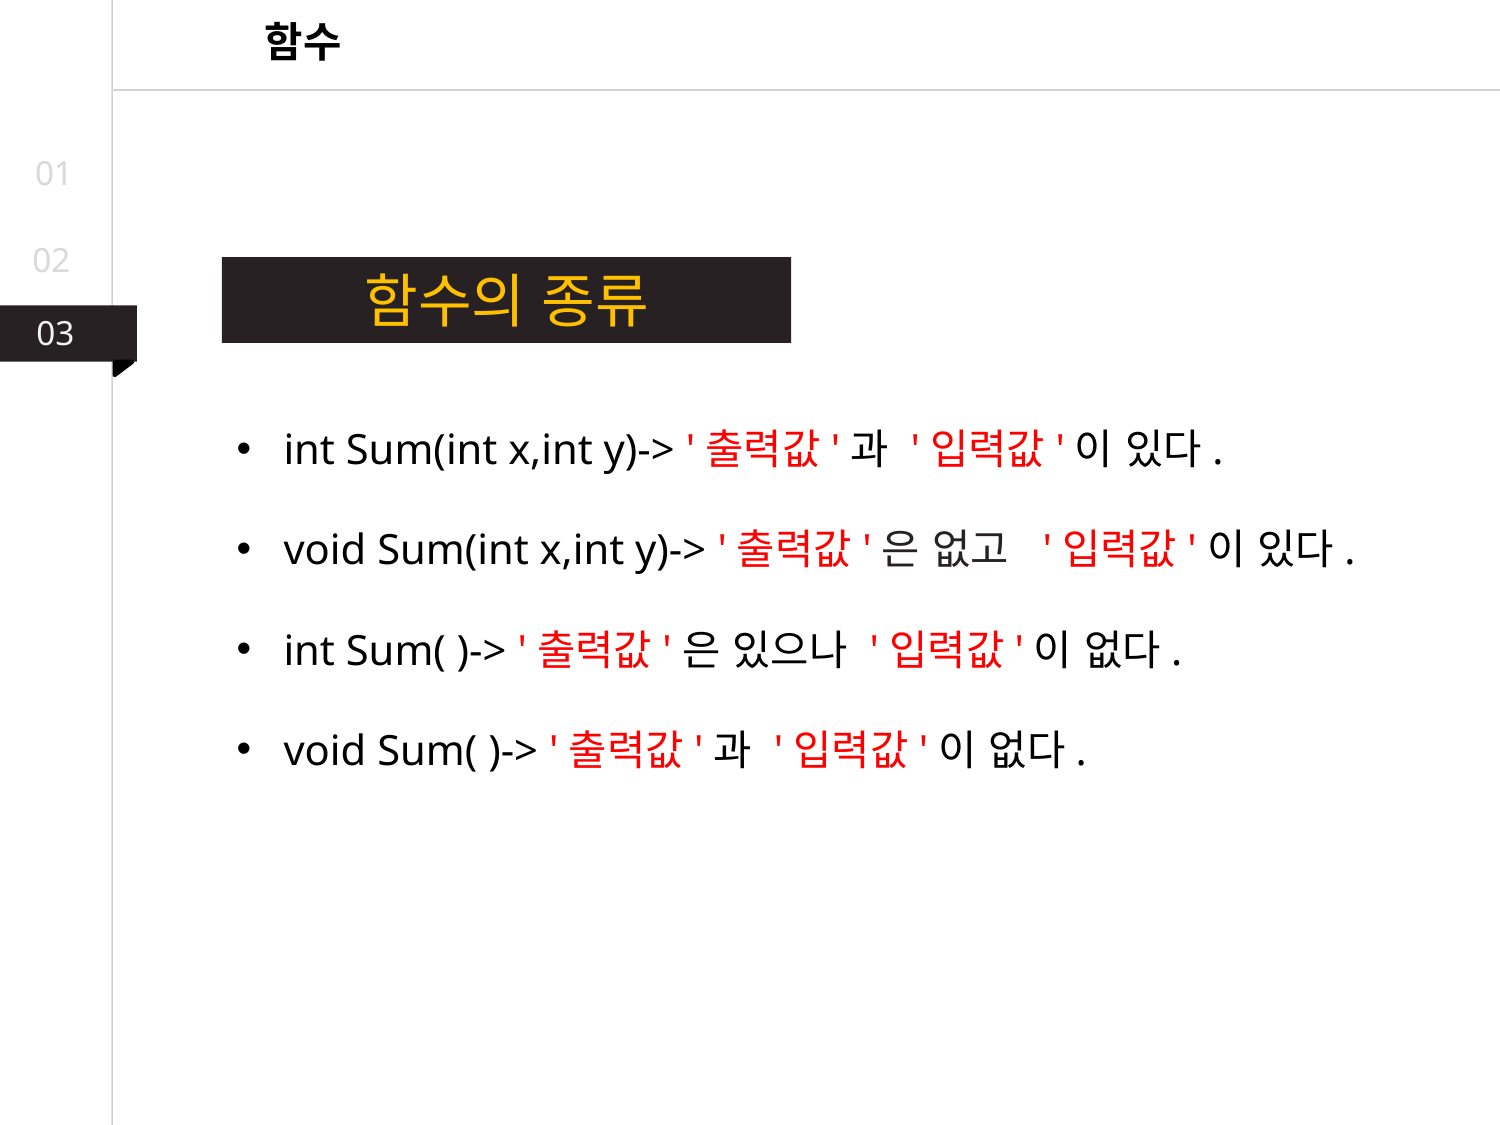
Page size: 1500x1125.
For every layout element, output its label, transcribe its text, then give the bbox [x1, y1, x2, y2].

text_box int Sum(int x,int y)-> '출력값'과 '입력값'이 있다. void Sum(int x,int y)-> '출력값'은 없고 '입력값'이 있다. int Sum( )-> '출력값'은 있으나 '입력값'이 없다. void Sum( )-> '출력값'과 '입력값'이 없다. [221, 415, 1388, 831]
text_box [0, 303, 107, 364]
text_box 02 [17, 364, 92, 369]
text_box [117, 359, 135, 376]
text_box 02 [17, 231, 92, 287]
text_box 01 [20, 144, 107, 200]
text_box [170, 256, 843, 344]
text_box [117, 303, 139, 364]
text_box 함수 [121, 8, 485, 74]
text_box 03 [21, 304, 107, 360]
